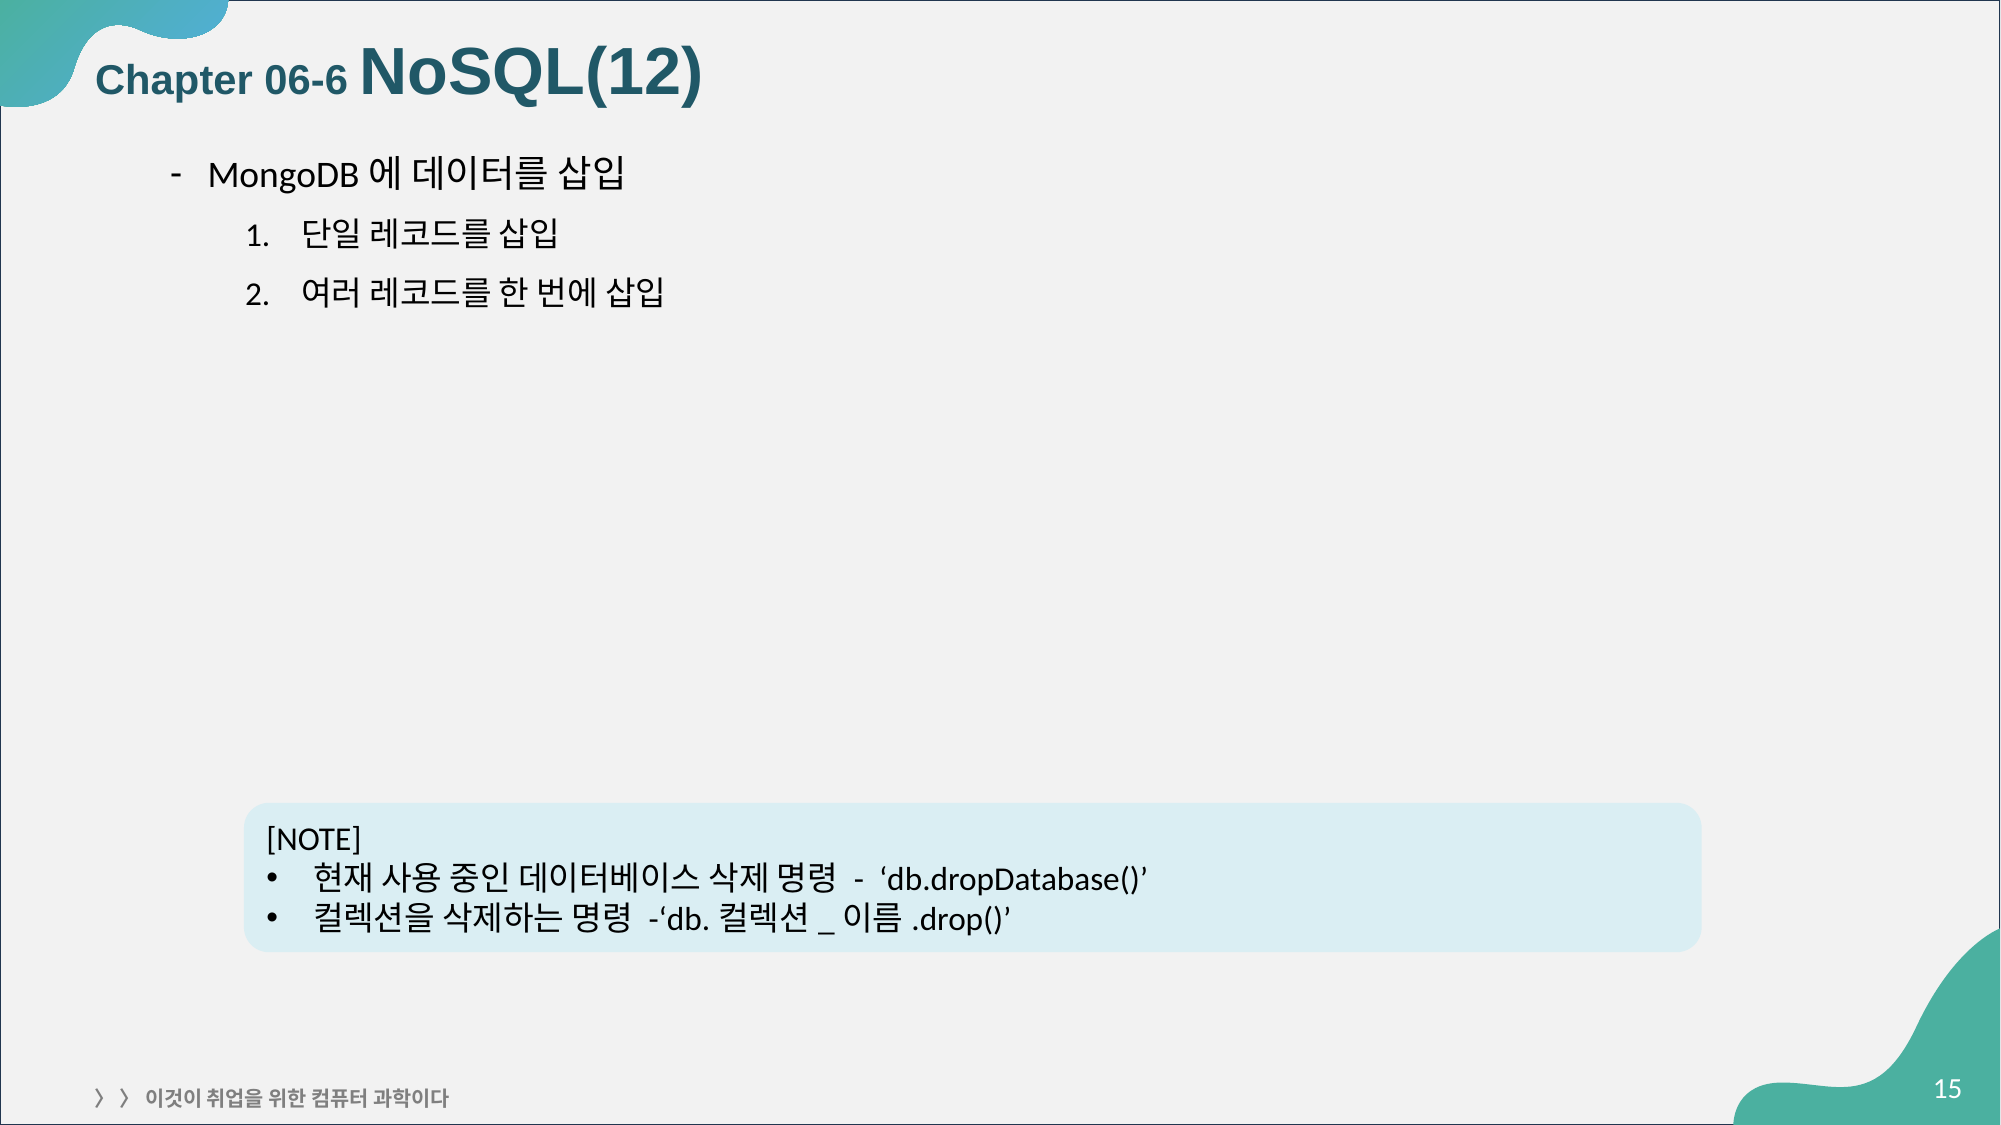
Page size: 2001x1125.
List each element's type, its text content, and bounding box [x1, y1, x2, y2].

footer 〉 〉 이것이 취업을 위한 컴퓨터 과학이다 [79, 1078, 755, 1114]
list MongoDB에 데이터를 삽입 단일 레코드를 삽입 여러 레코드를 한 번에 삽입 [79, 133, 1931, 1035]
text_box [NOTE] 현재 사용 중인 데이터베이스 삭제 명령 - ‘db.dropDatabase()’ 컬렉션을 삭제하는 명령 -‘db.컬렉션_이름.drop()’ [243, 802, 1702, 953]
slide_number ‹#› [1917, 1061, 1984, 1122]
title Chapter 06-6 NoSQL(12) [79, 17, 1931, 128]
